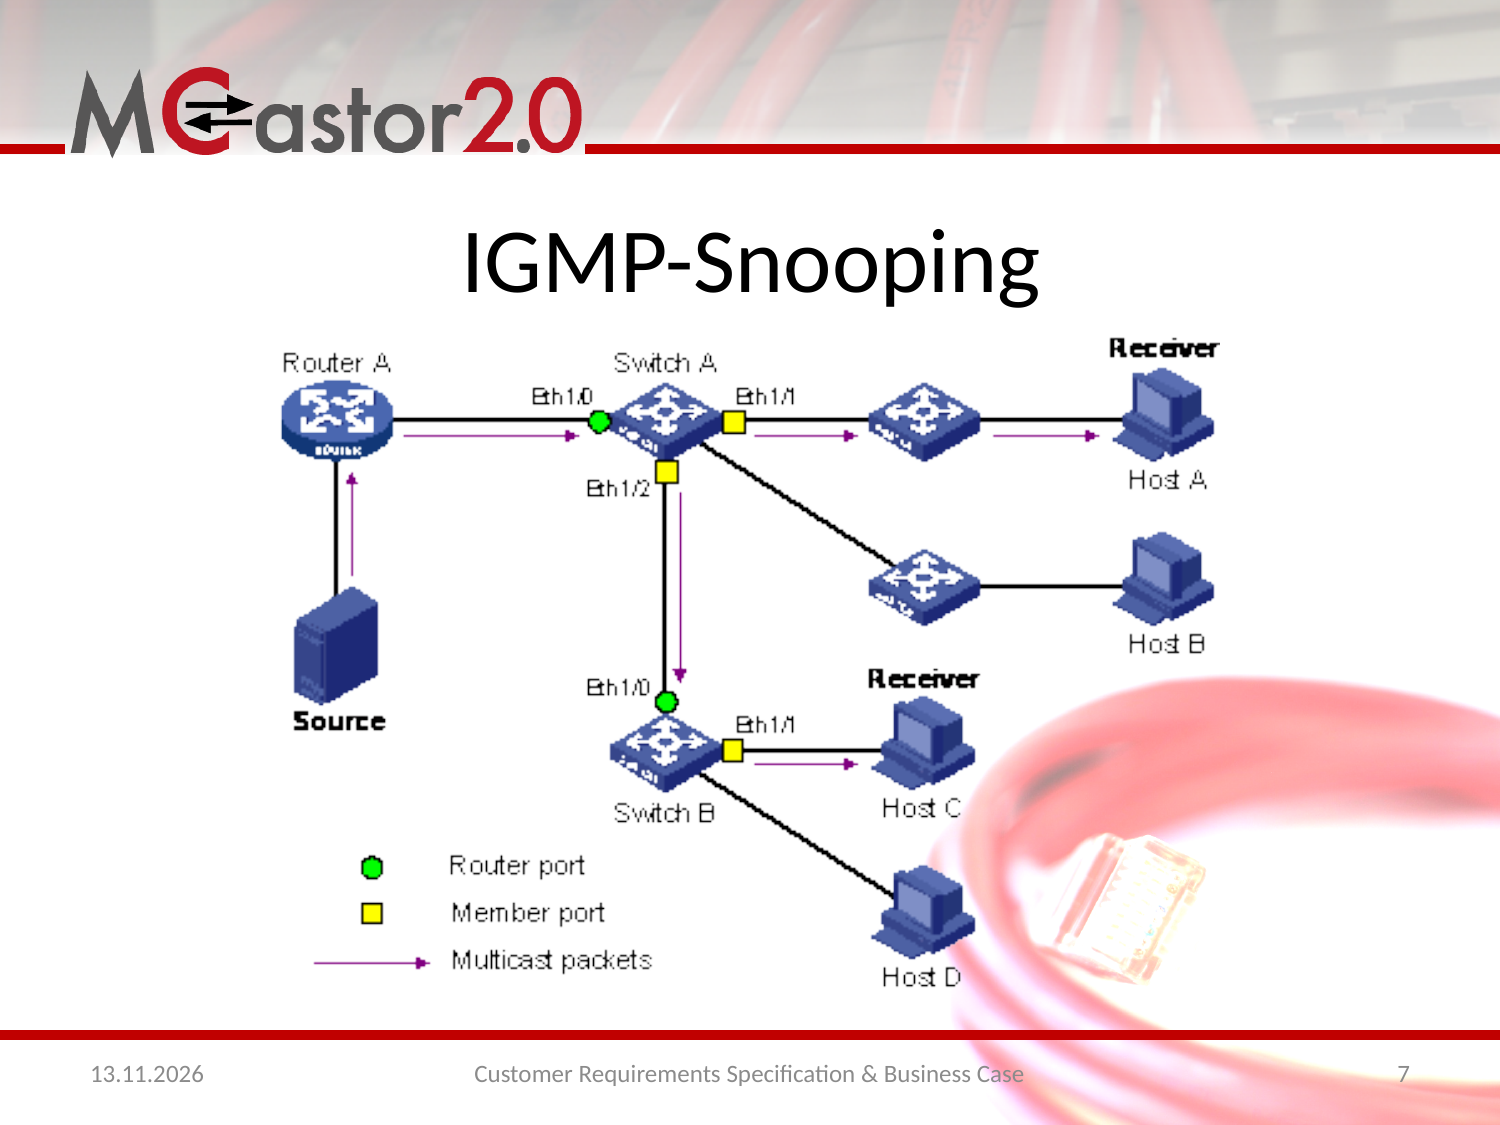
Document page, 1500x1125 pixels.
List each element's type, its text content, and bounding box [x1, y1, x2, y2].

slide_number 7 [1074, 1042, 1425, 1103]
picture [0, 0, 1500, 185]
title IGMP-Snooping [76, 162, 1427, 350]
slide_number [75, 1042, 425, 1103]
picture [277, 326, 1220, 1000]
footer Customer Requirements Specification & Business Case [425, 1042, 1074, 1103]
